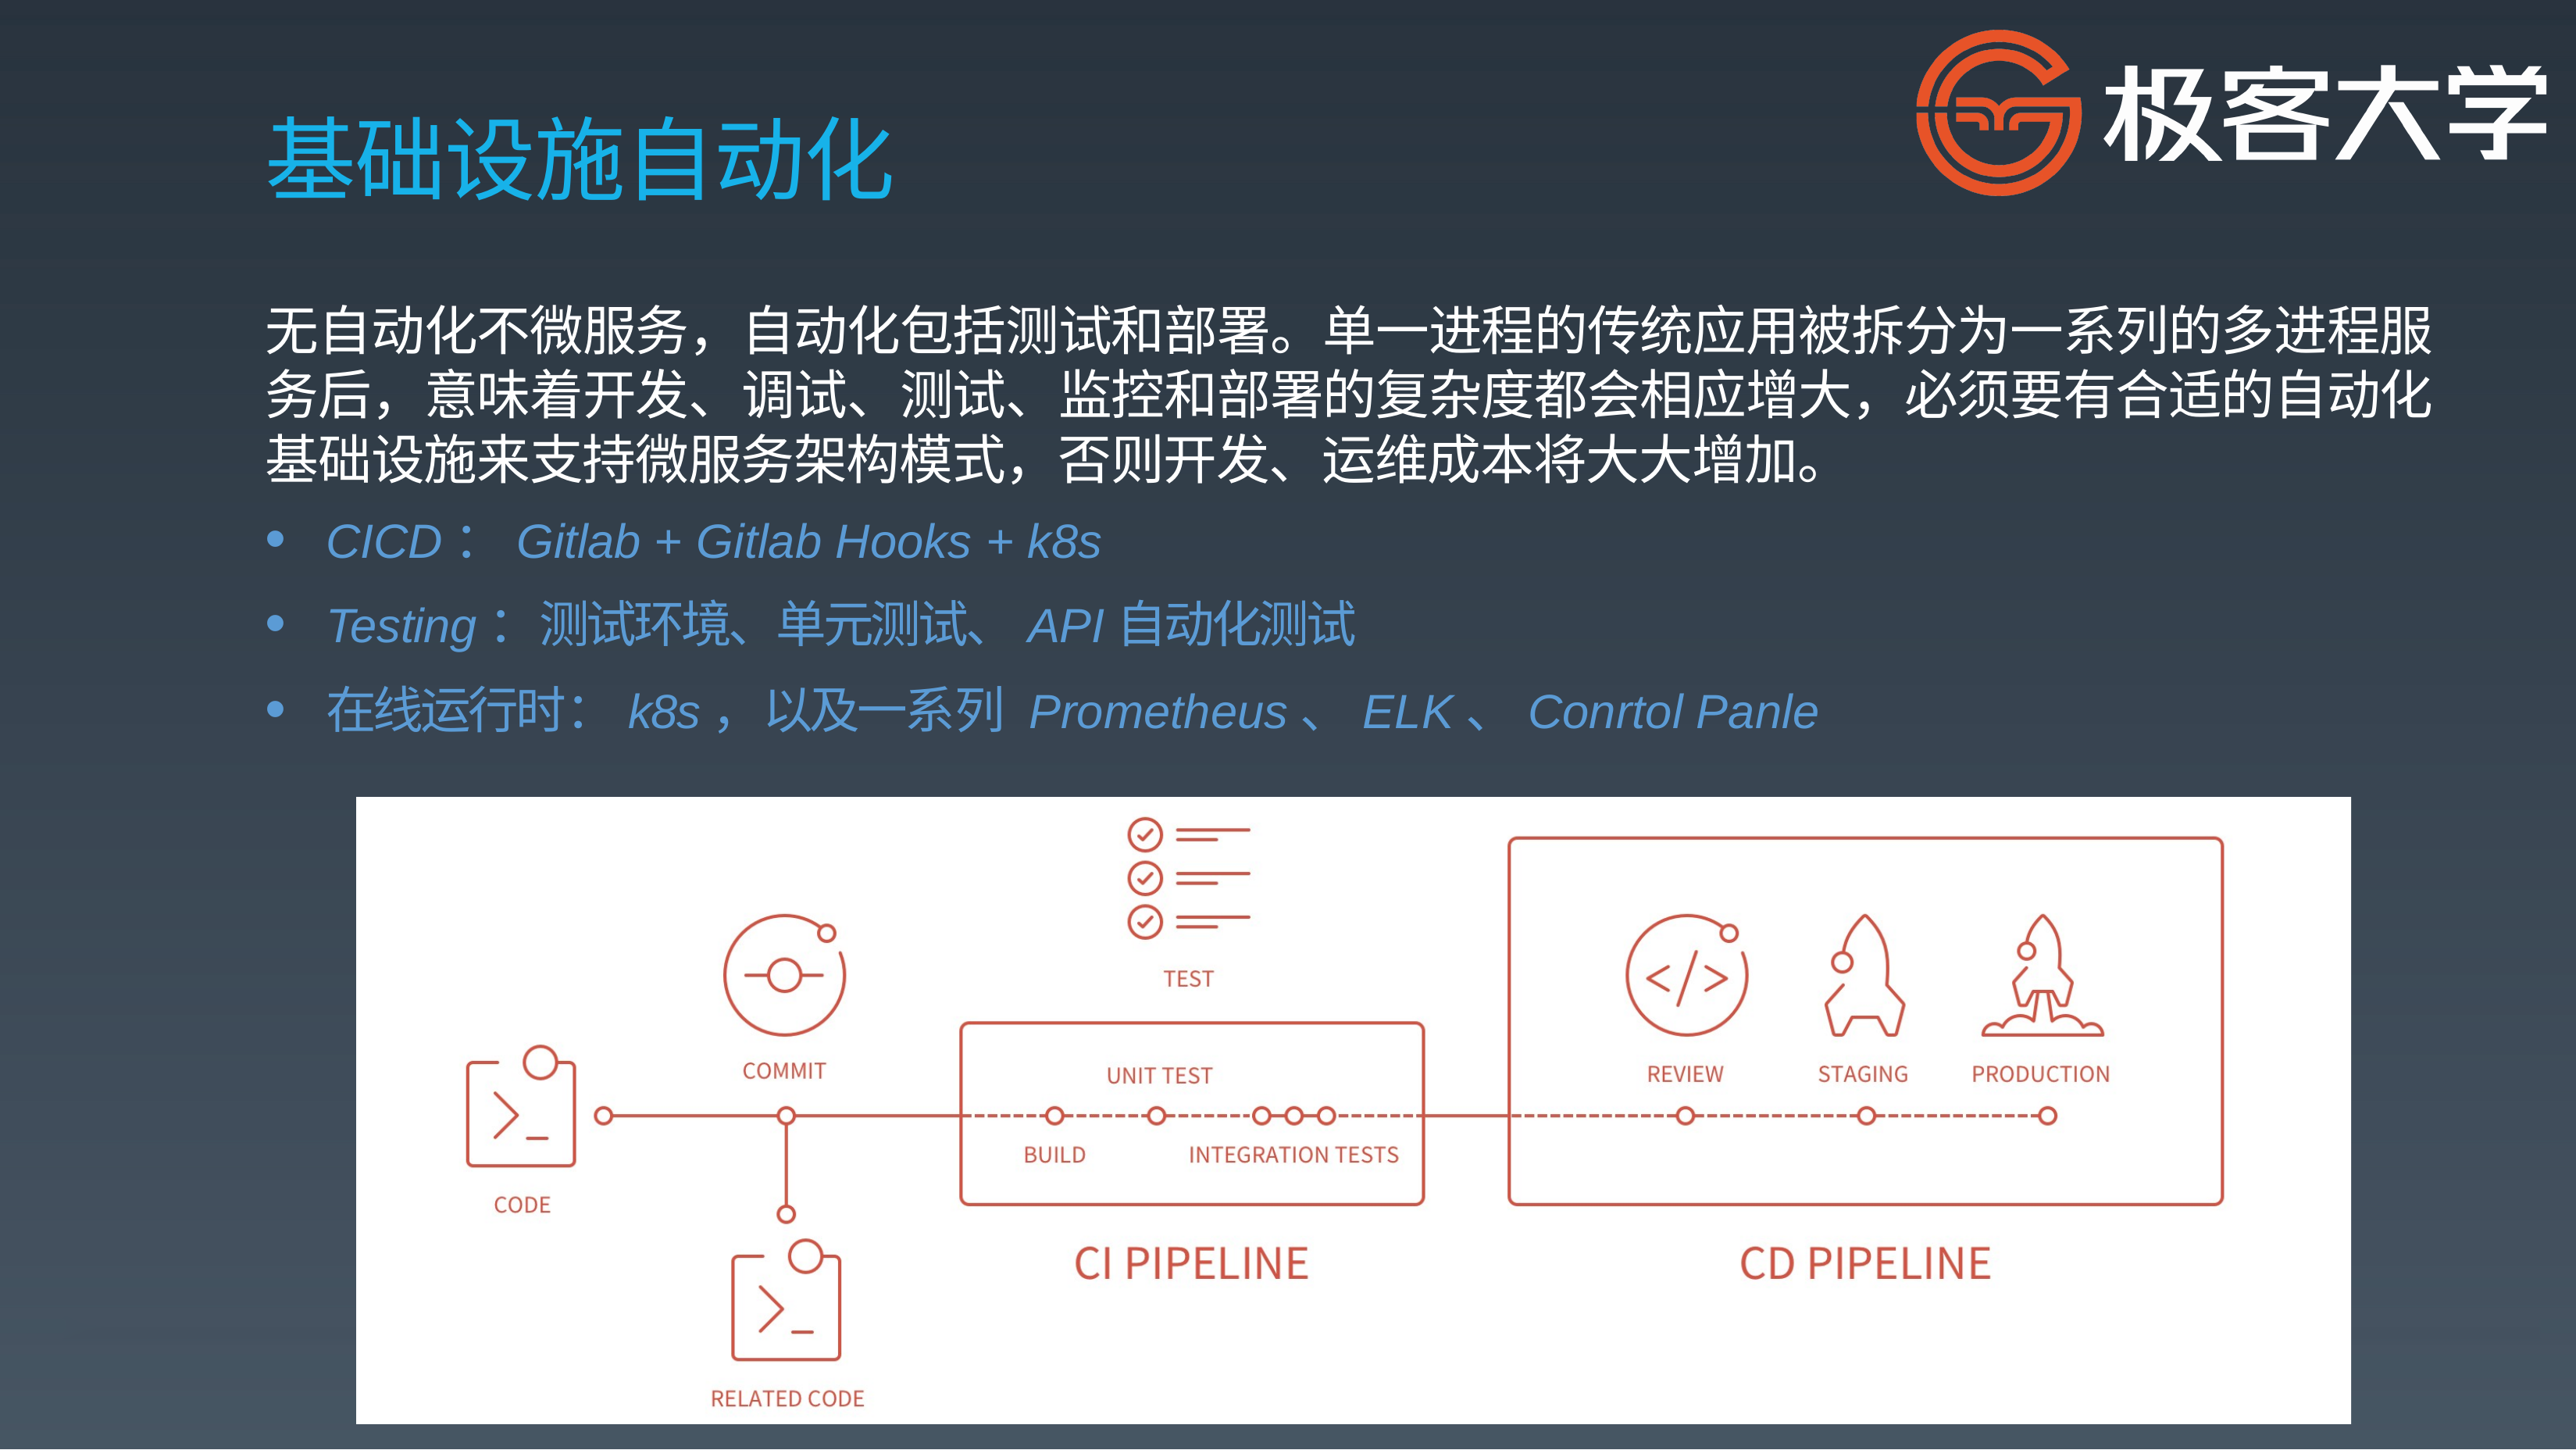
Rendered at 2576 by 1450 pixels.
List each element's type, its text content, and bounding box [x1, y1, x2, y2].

picture [0, 0, 2576, 1449]
title 基础设施自动化 [263, 100, 896, 295]
text_box [356, 797, 2352, 1424]
text_box 无自动化不微服务，自动化包括测试和部署。单一进程的传统应用被拆分为一系列的多进程服 务后，意味着开发、调试、测试、监控和部署的复杂度都会相应增大，必须要有合适的自动化 基础设施来支持微服务架构模式，否则开发、运维成本将大大增加。 CICD：Gitlab + Gitlab Hooks + k8s Testing：测试环境、单元测试、API自动化测试 在线运行时：k8s，以及一系列 Prometheus、ELK、Conrtol Panle [263, 295, 2434, 739]
